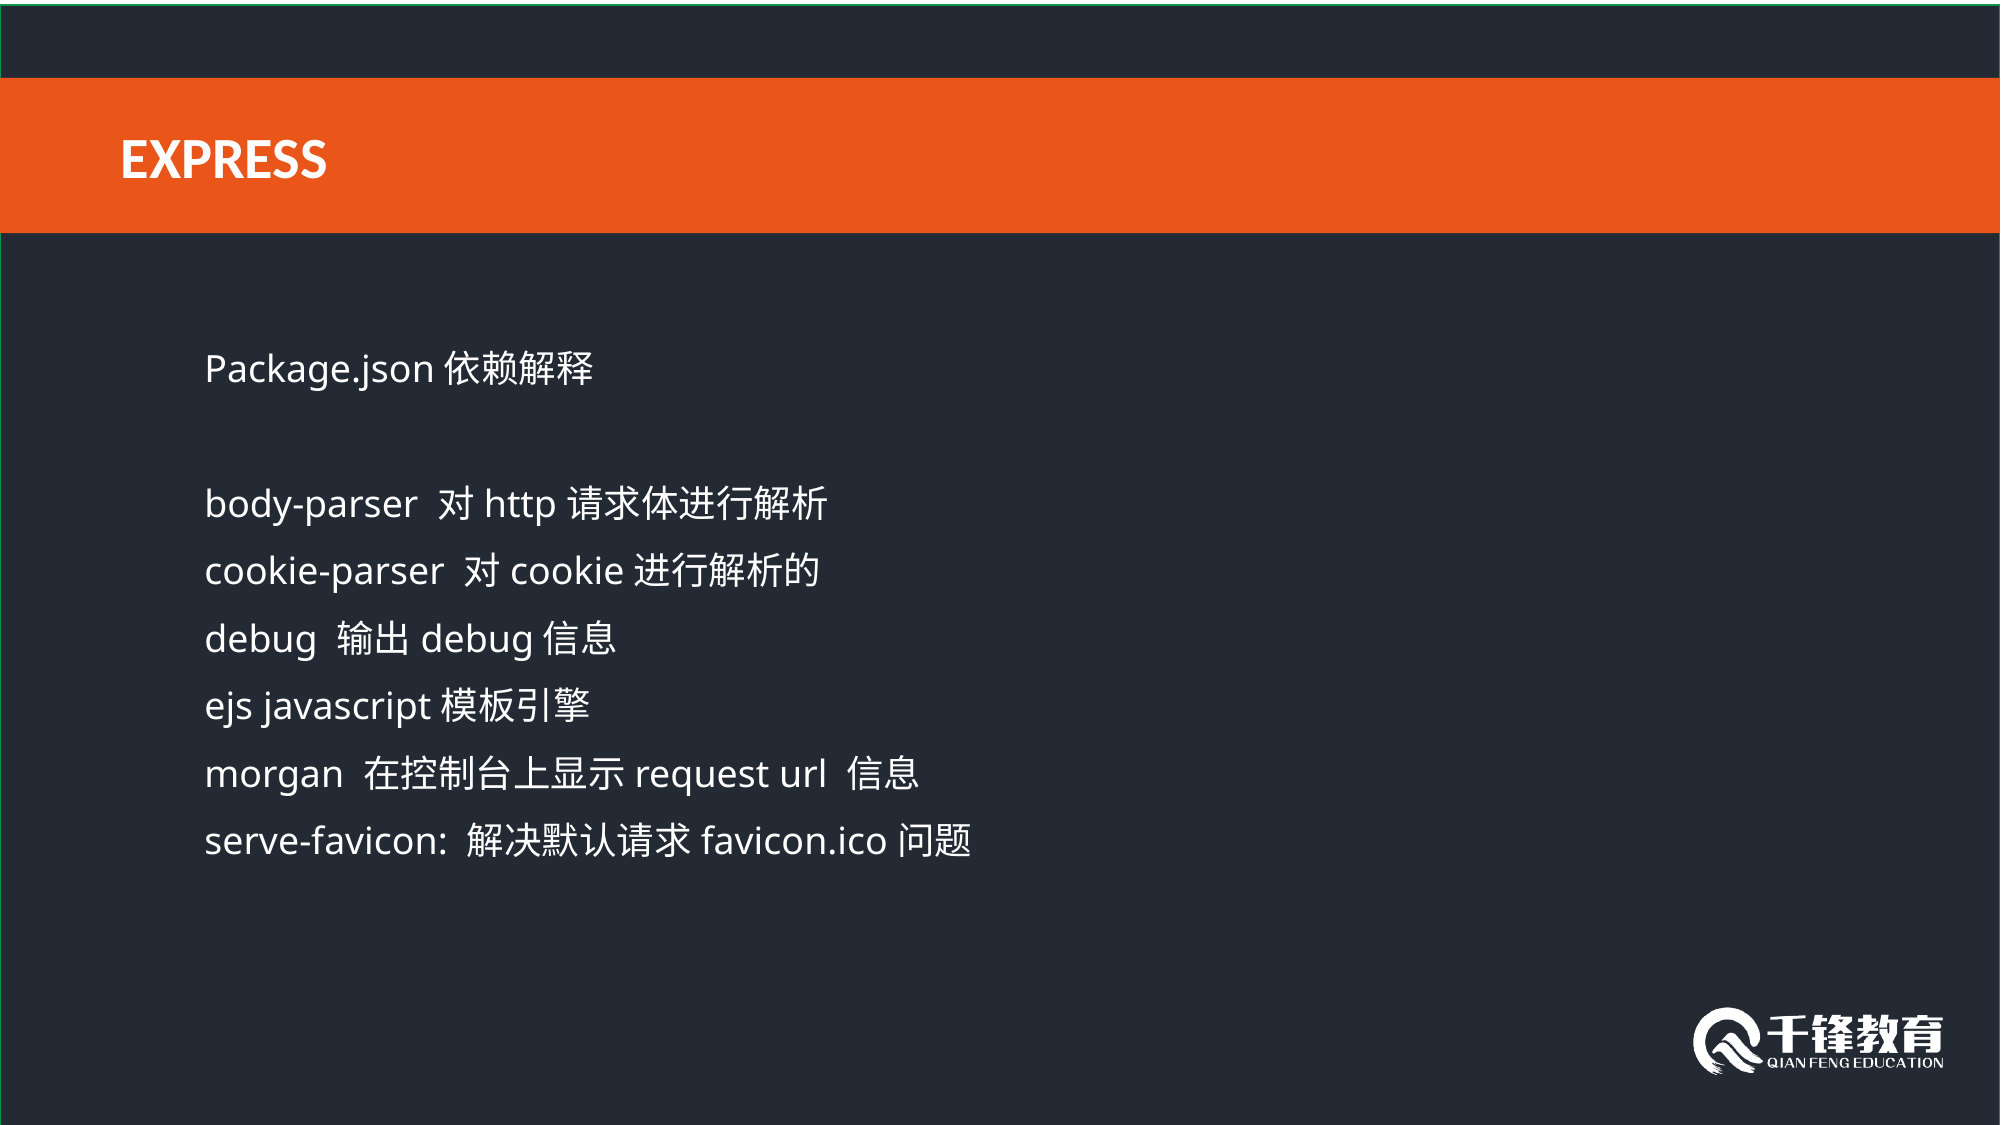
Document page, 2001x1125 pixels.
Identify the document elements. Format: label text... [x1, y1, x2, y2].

text_box [0, 77, 2000, 234]
text_box [0, 234, 2000, 1125]
text_box [0, 4, 2000, 77]
picture [1691, 1002, 1948, 1080]
text_box Package.json依赖解释 body-parser 对http请求体进行解析 cookie-parser 对cookie进行解析的 debug 输出debug信息 ejs javascript模板引擎 morgan 在控制台上显示request url 信息 serve-favicon: 解决默认请求favicon.ico问题 [189, 314, 1855, 915]
text_box express [106, 112, 1079, 198]
